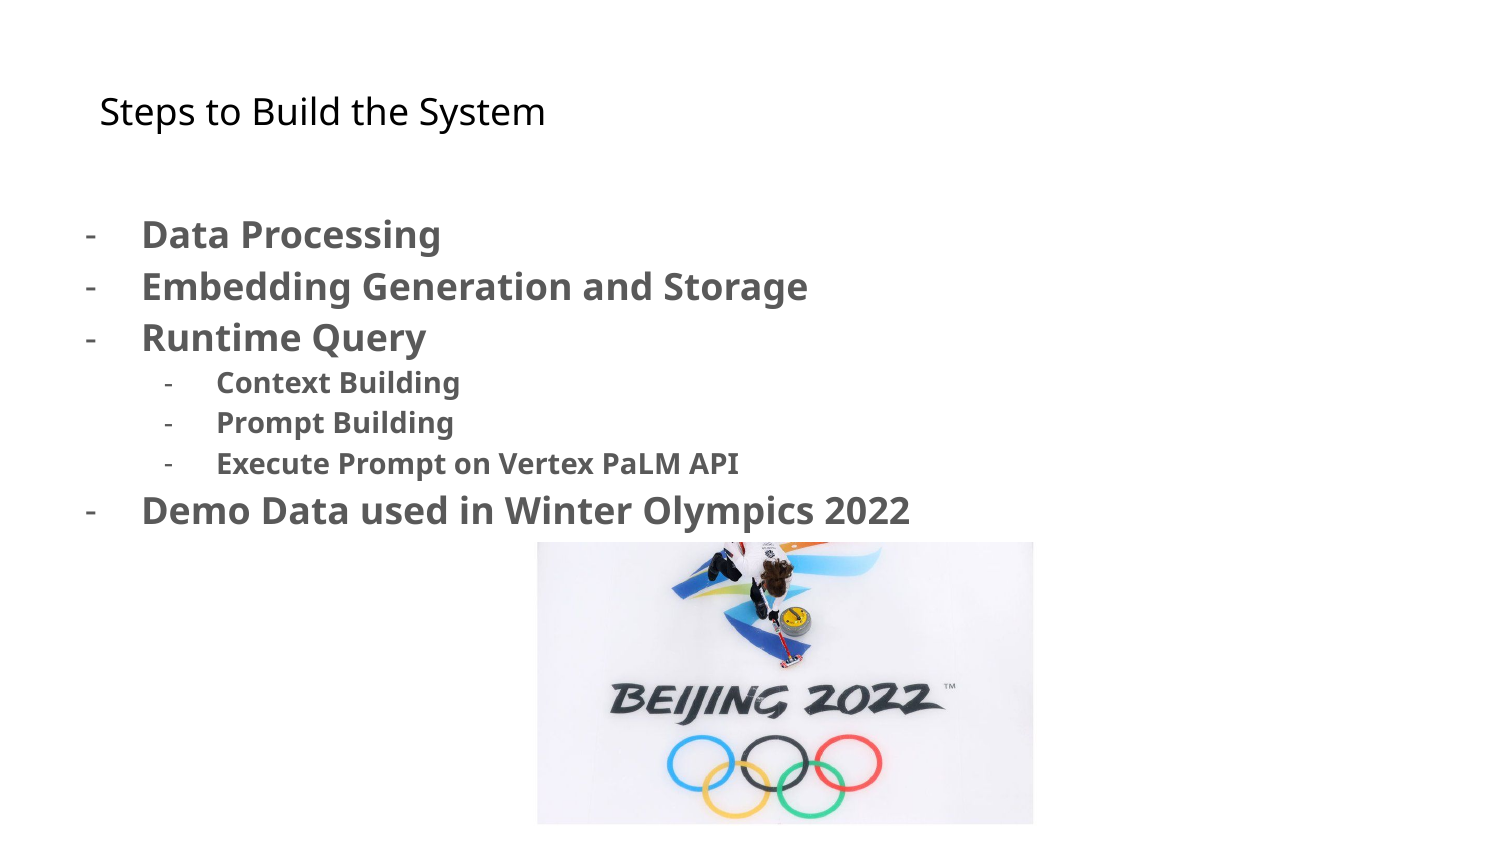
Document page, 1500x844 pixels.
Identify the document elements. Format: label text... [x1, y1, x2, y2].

list Data Processing Embedding Generation and Storage Runtime Query Context Building Prompt Building Execute Prompt on Vertex PaLM API Demo Data used in Winter Olympics 2022 [51, 189, 1449, 750]
picture [529, 542, 1037, 828]
text_box Steps to Build the System [84, 73, 1009, 149]
